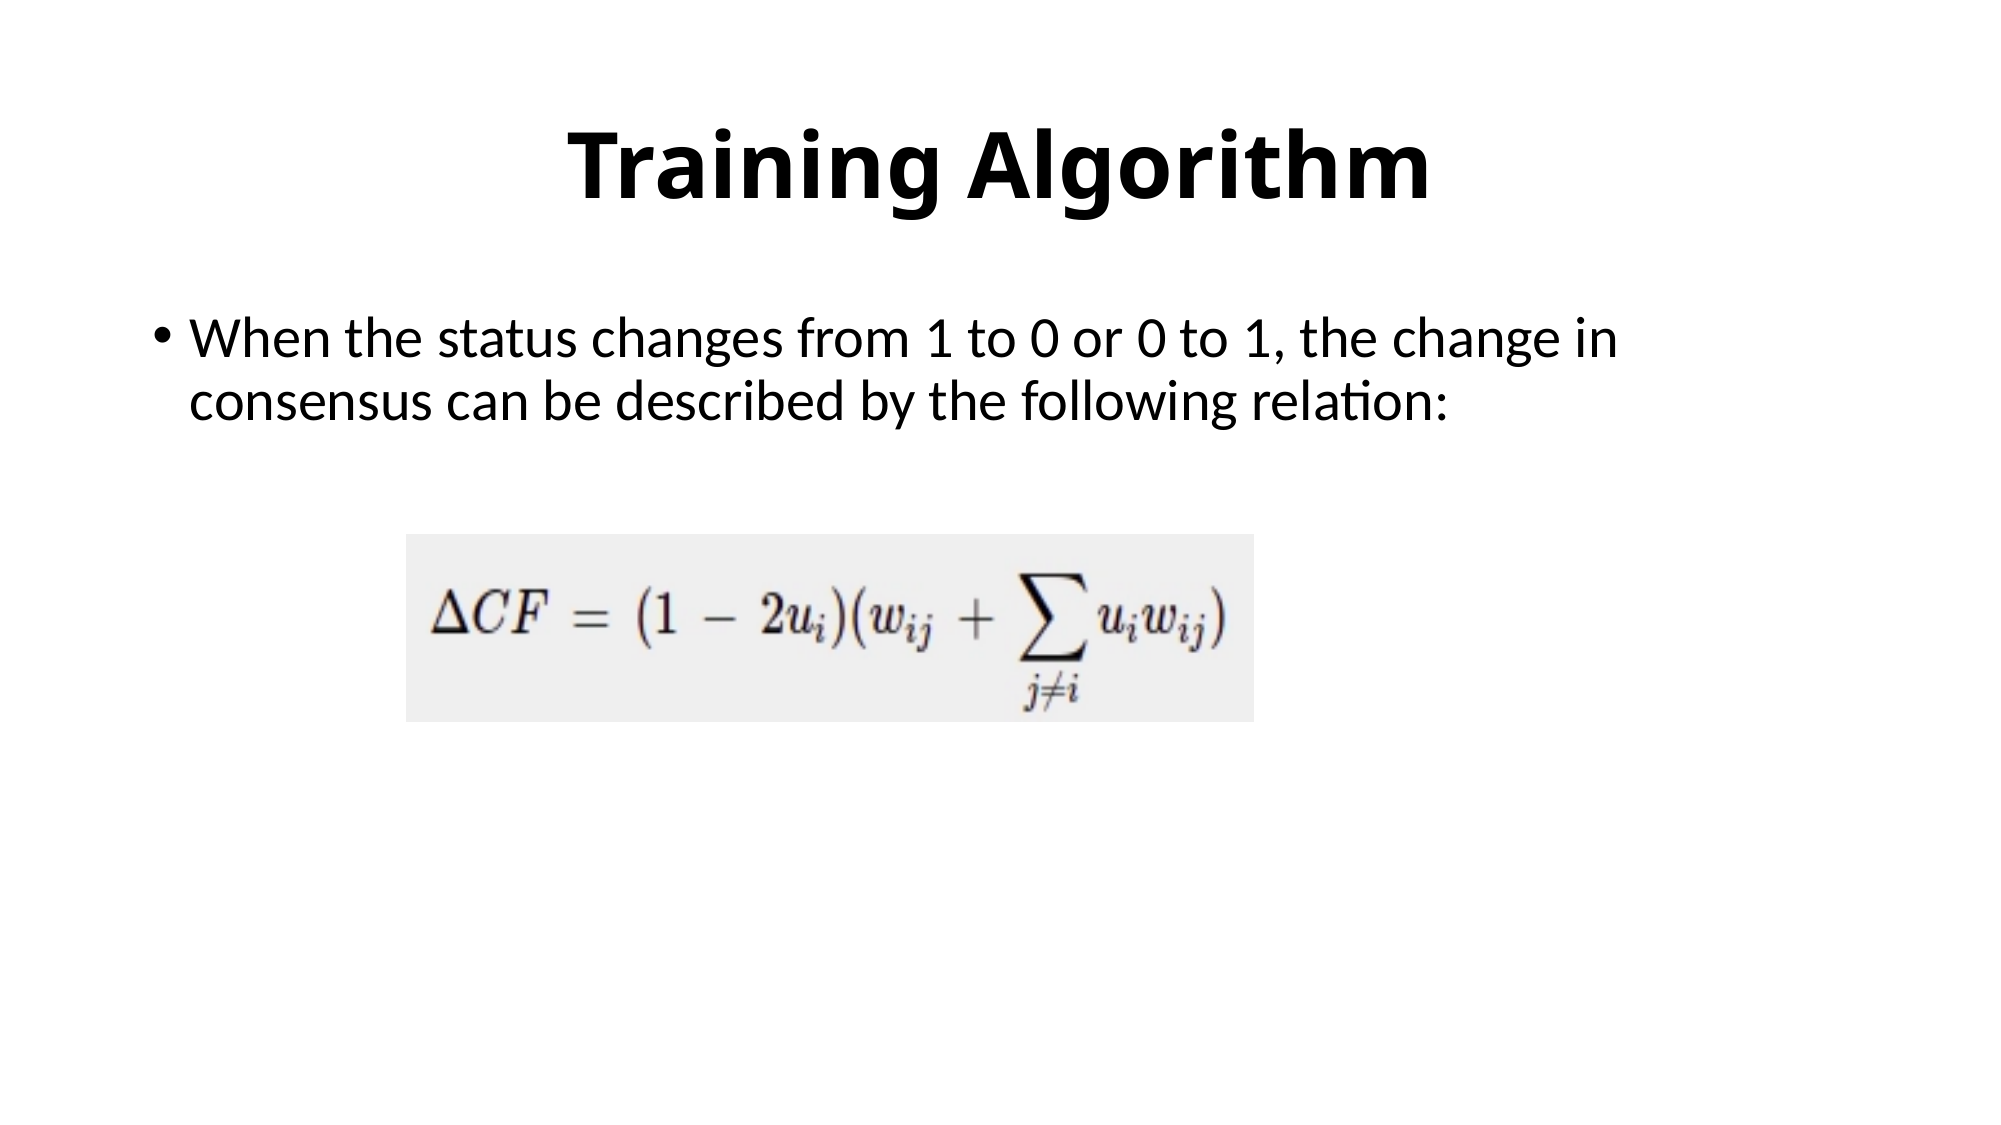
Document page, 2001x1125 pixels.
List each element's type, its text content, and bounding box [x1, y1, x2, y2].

picture [406, 534, 1254, 722]
title Training Algorithm [137, 59, 1863, 278]
list When the status changes from 1 to 0 or 0 to 1, the change in consensus can be described by the following relation: [137, 299, 1863, 1014]
